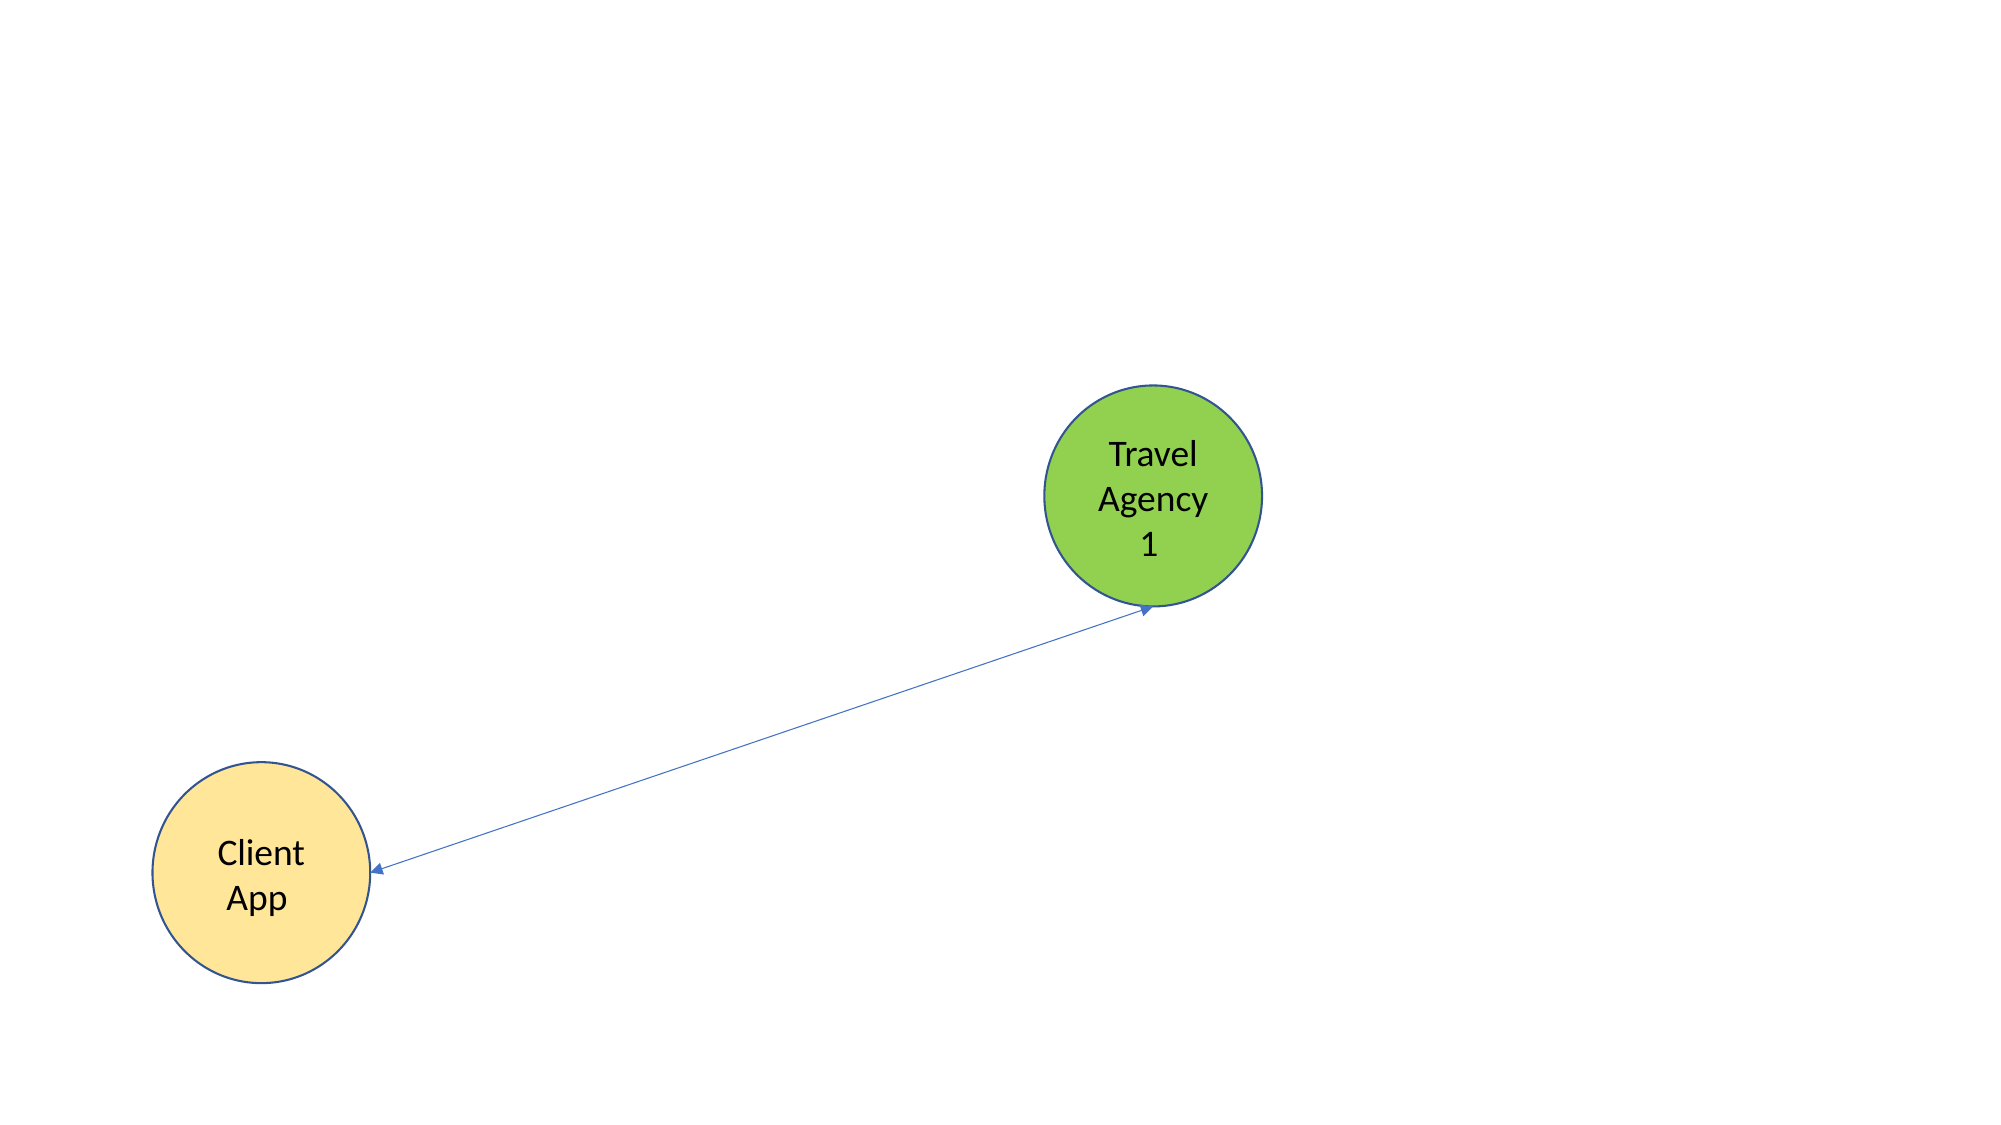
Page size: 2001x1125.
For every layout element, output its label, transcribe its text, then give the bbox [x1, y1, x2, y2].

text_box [370, 495, 1045, 873]
text_box Client App [151, 761, 372, 985]
text_box Travel Agency 1 [1043, 384, 1264, 608]
